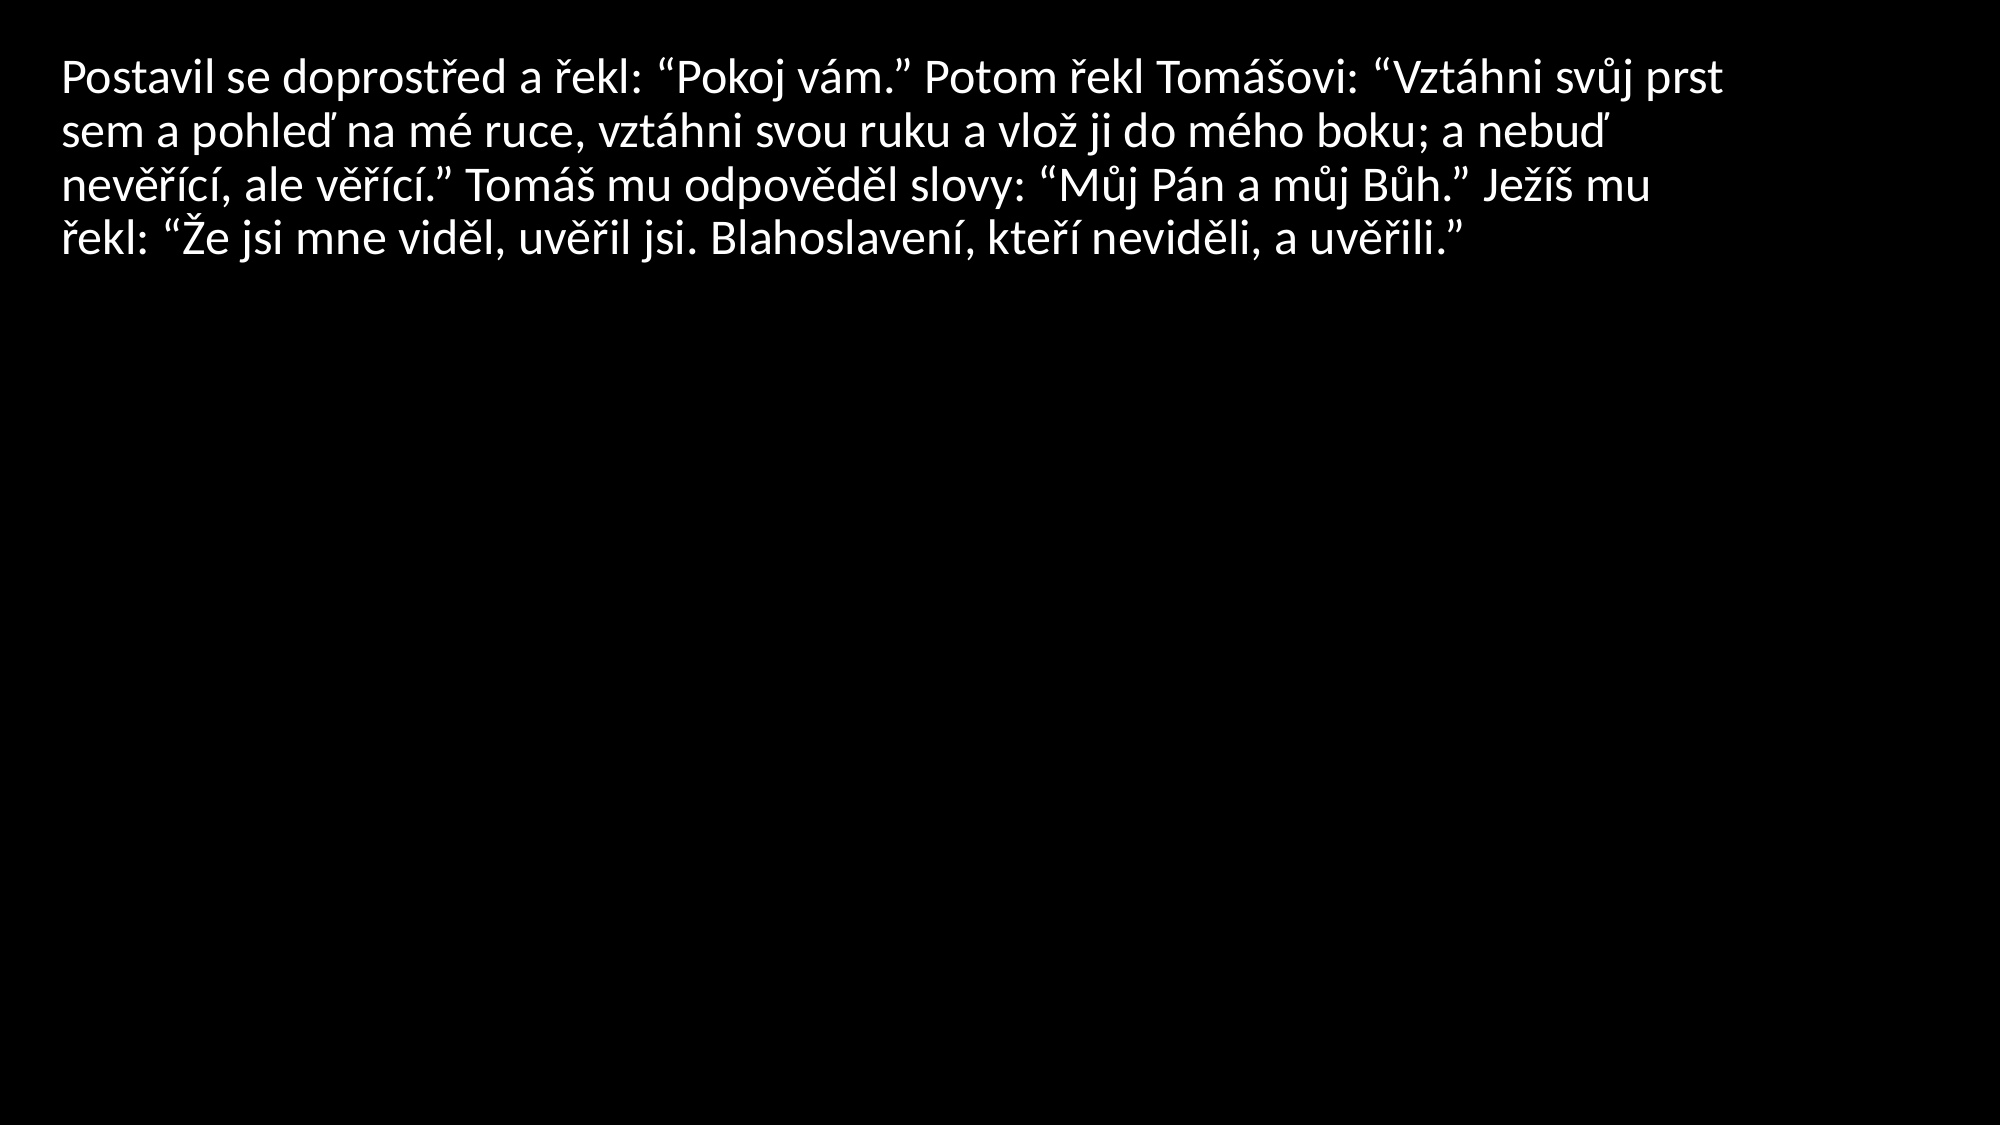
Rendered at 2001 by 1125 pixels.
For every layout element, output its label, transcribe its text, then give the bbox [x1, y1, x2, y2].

subtitle Postavil se doprostřed a řekl: “Pokoj vám.” Potom řekl Tomášovi: “Vztáhni svůj prst sem a pohleď na mé ruce, vztáhni svou ruku a vlož ji do mého boku; a nebuď nevěřící, ale věřící.” Tomáš mu odpověděl slovy: “Můj Pán a můj Bůh.” Ježíš mu řekl: “Že jsi mne viděl, uvěřil jsi. Blahoslavení, kteří neviděli, a uvěřili.” [46, 42, 1761, 521]
